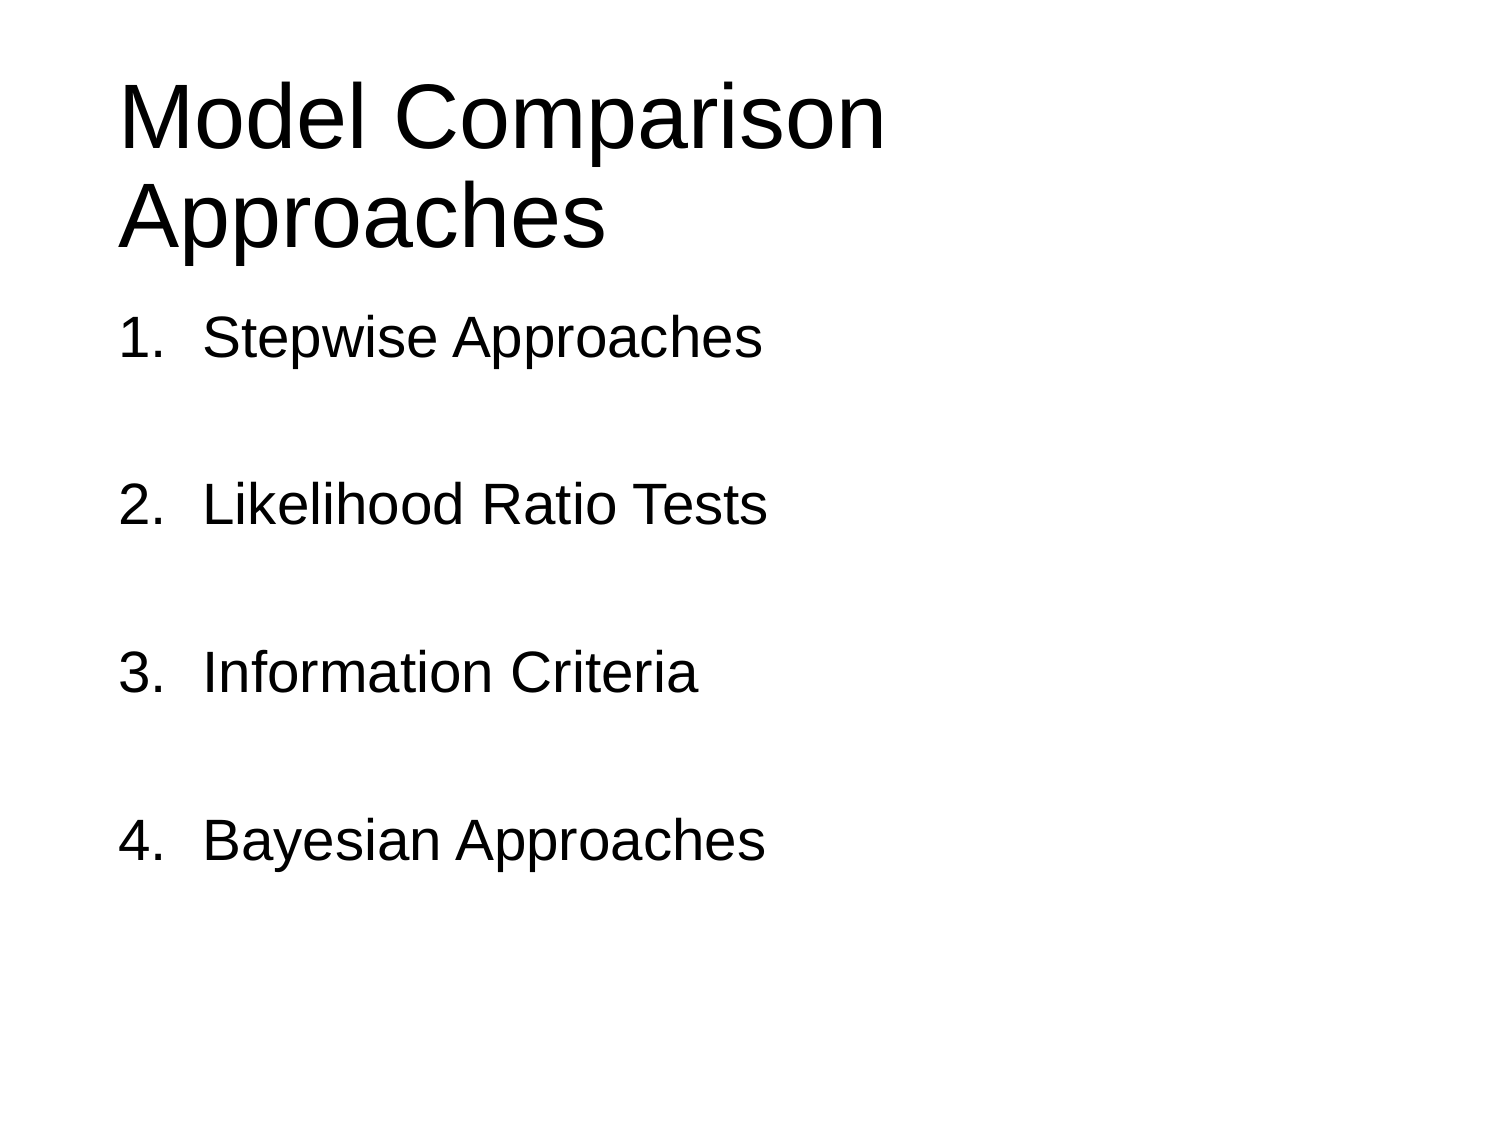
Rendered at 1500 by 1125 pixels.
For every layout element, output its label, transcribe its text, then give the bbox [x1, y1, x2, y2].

title Model Comparison Approaches [103, 59, 1397, 278]
list Stepwise Approaches Likelihood Ratio Tests Information Criteria Bayesian Approaches [103, 299, 1397, 1014]
